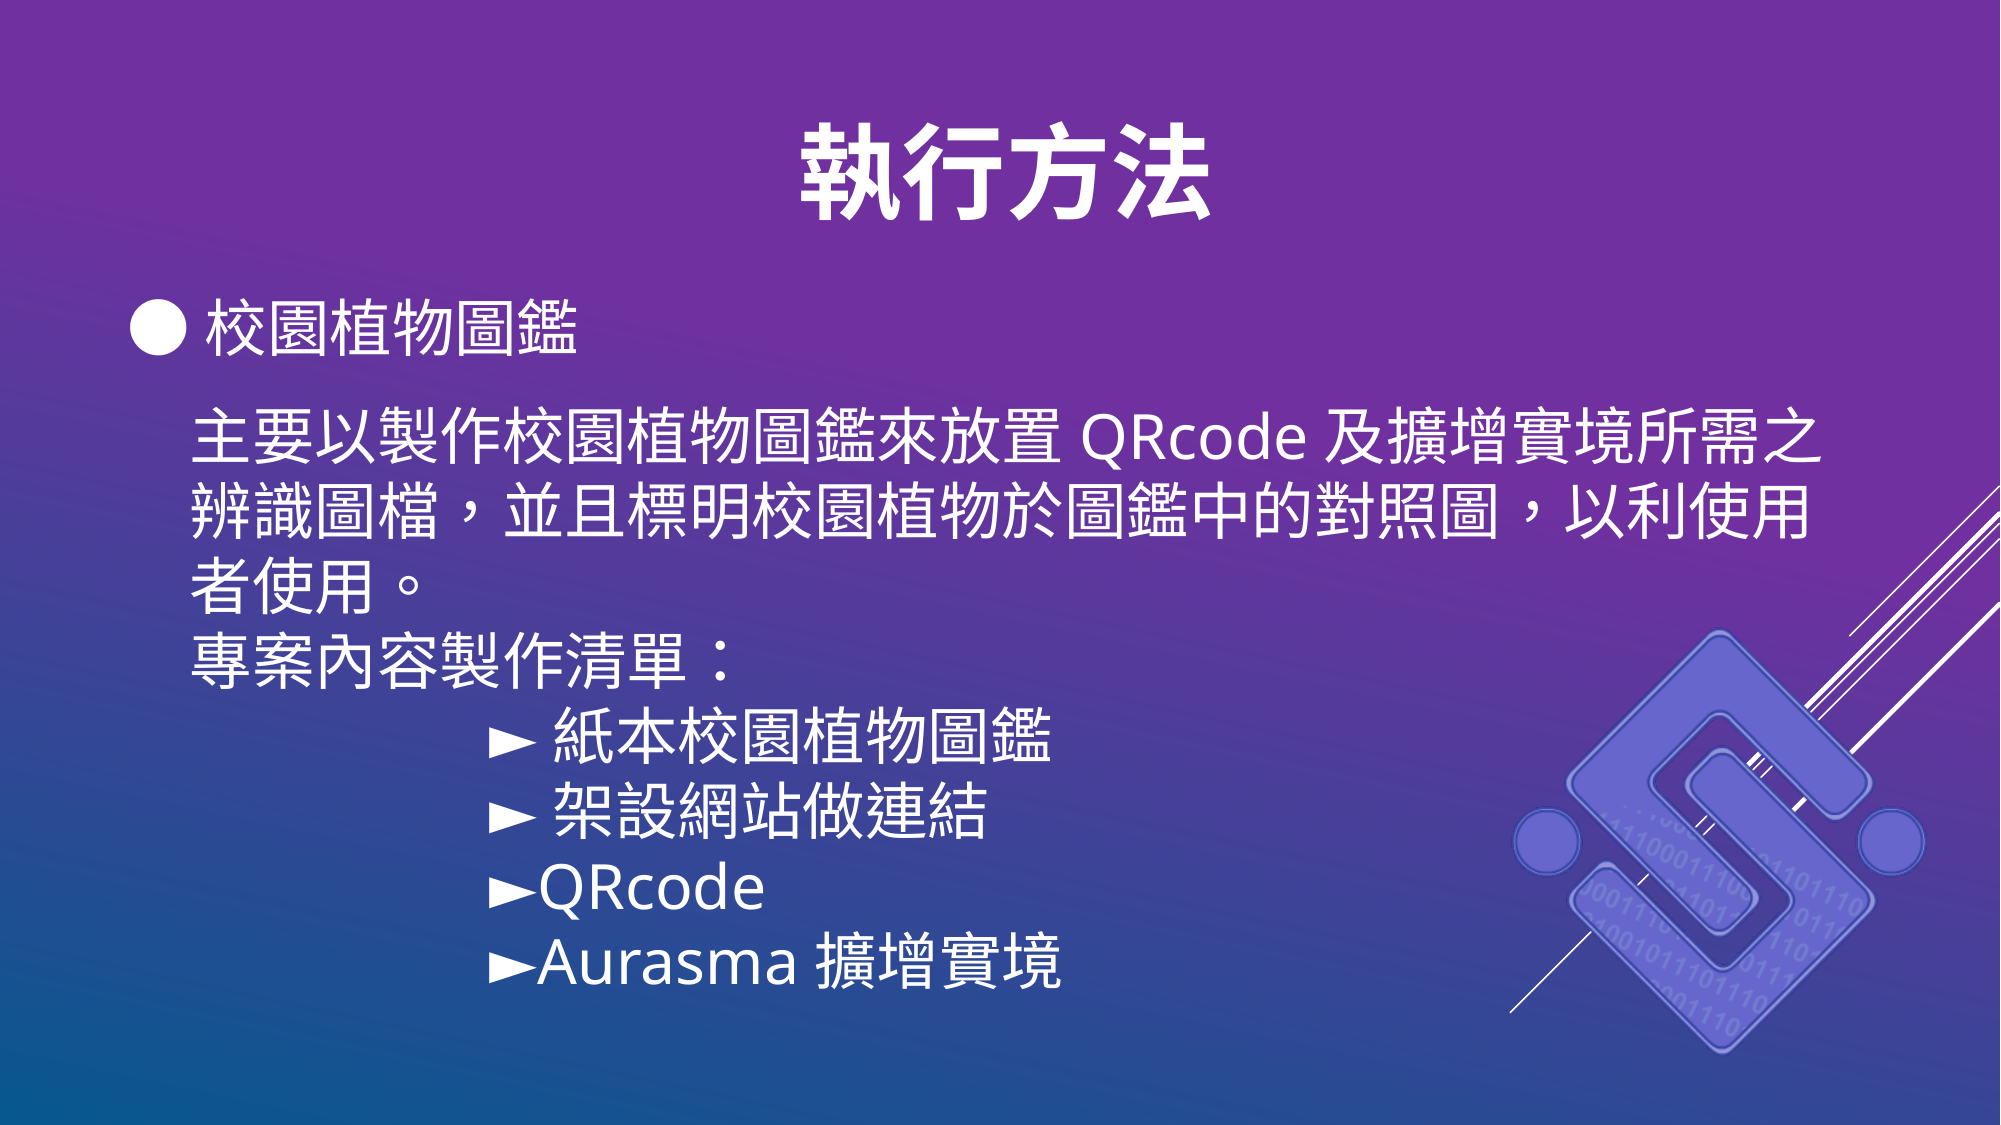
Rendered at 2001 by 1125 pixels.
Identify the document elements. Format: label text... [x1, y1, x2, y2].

title ●校園植物圖鑑 [112, 274, 598, 378]
text_box 主要以製作校園植物圖鑑來放置QRcode及擴增實境所需之辨識圖檔，並且標明校園植物於圖鑑中的對照圖，以利使用者使用。 專案內容製作清單： ►紙本校園植物圖鑑 ►架設網站做連結 ►QRcode ►Aurasma擴增實境 [174, 389, 1856, 1005]
text_box 執行方法 [112, 99, 1900, 240]
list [1484, 617, 1969, 1102]
